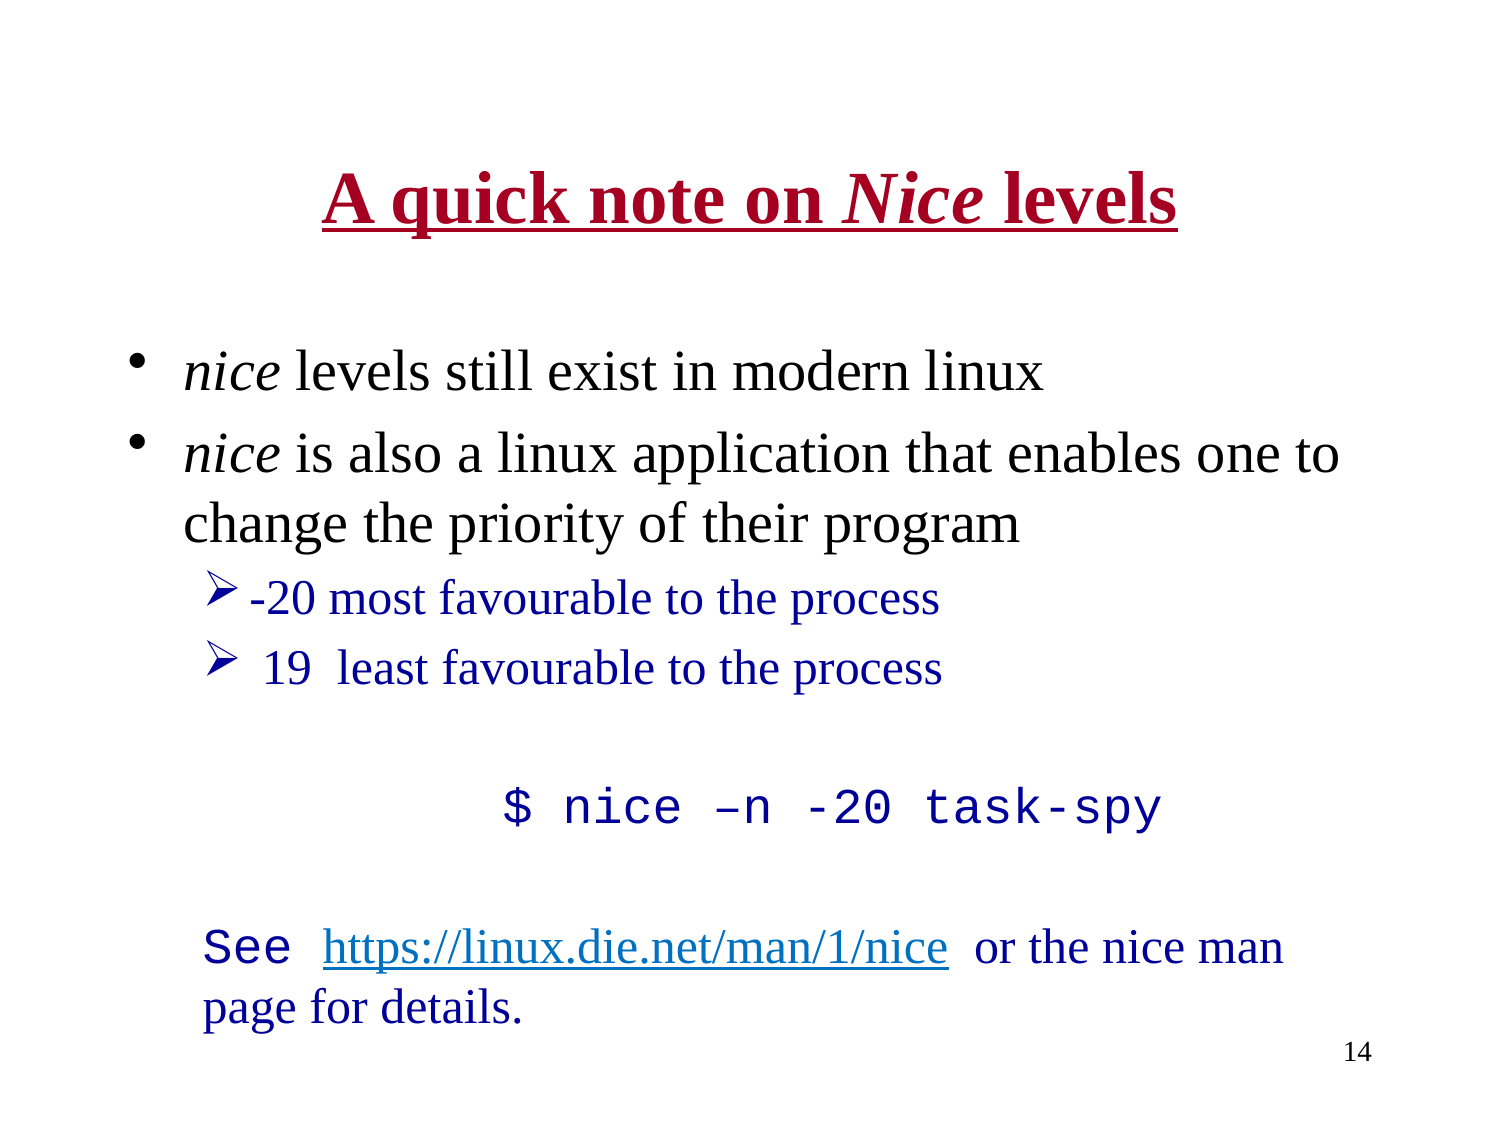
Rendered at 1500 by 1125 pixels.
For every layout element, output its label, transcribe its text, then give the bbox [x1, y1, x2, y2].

title A quick note on Nice levels [112, 99, 1388, 288]
slide_number 14 [1074, 1025, 1388, 1100]
list nice levels still exist in modern linux nice is also a linux application that enables one to change the priority of their program -20 most favourable to the process 19 least favourable to the process $ nice –n -20 task-spy See https://linux.die.net/man/1/nice or the nice man page for details. [112, 324, 1388, 1000]
